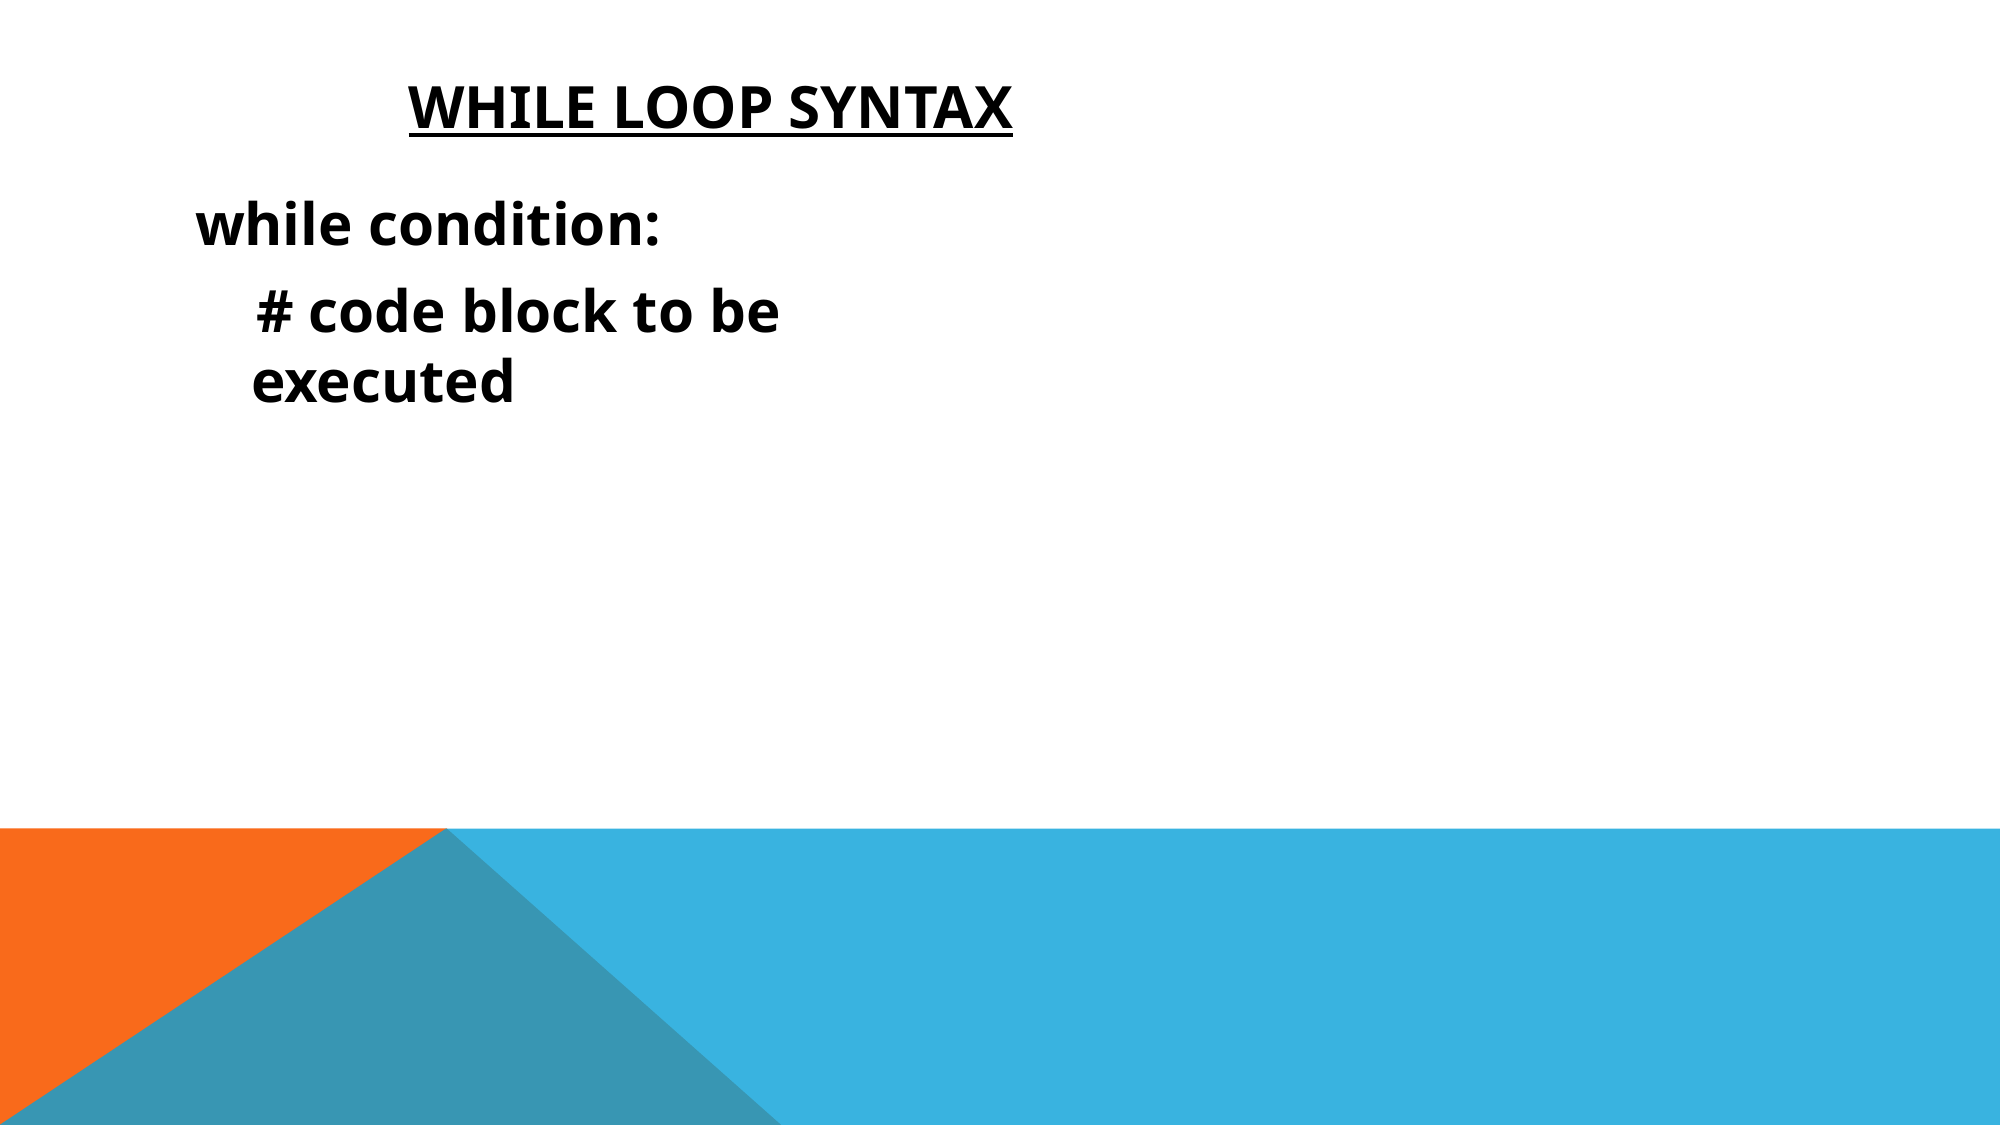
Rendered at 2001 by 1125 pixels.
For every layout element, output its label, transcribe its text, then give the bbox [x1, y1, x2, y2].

list while condition: # code block to be executed [180, 179, 880, 789]
title While loop syntax [180, 60, 1825, 150]
